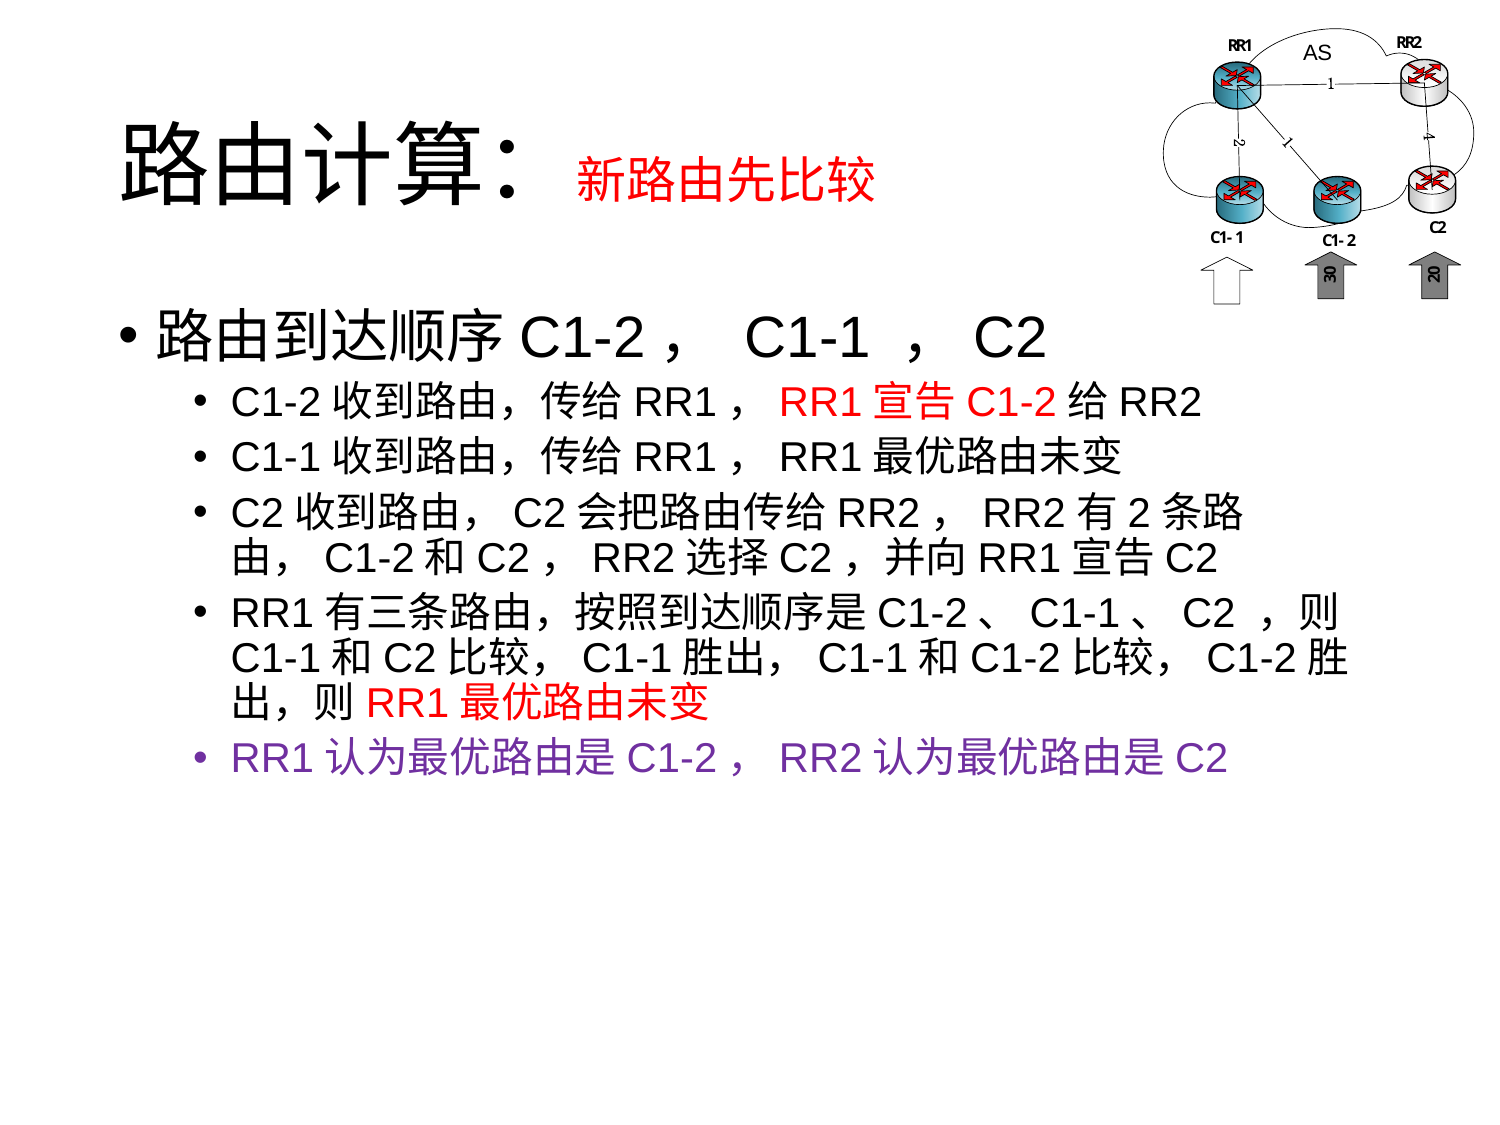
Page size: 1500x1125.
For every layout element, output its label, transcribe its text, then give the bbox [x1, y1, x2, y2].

list 路由到达顺序C1-2， C1-1 ，C2 C1-2收到路由，传给RR1，RR1宣告C1-2给RR2 C1-1收到路由，传给RR1，RR1最优路由未变 C2收到路由，C2会把路由传给RR2，RR2有2条路由，C1-2和C2，RR2选择C2，并向RR1宣告C2 RR1有三条路由，按照到达顺序是C1-2、C1-1、C2 ，则C1-1和C2比较，C1-1胜出，C1-1和C1-2比较，C1-2胜出，则RR1最优路由未变 RR1认为最优路由是C1-2，RR2认为最优路由是C2 [103, 299, 1397, 1014]
title 路由计算：新路由先比较 [103, 59, 1160, 278]
picture [1160, 0, 1475, 323]
